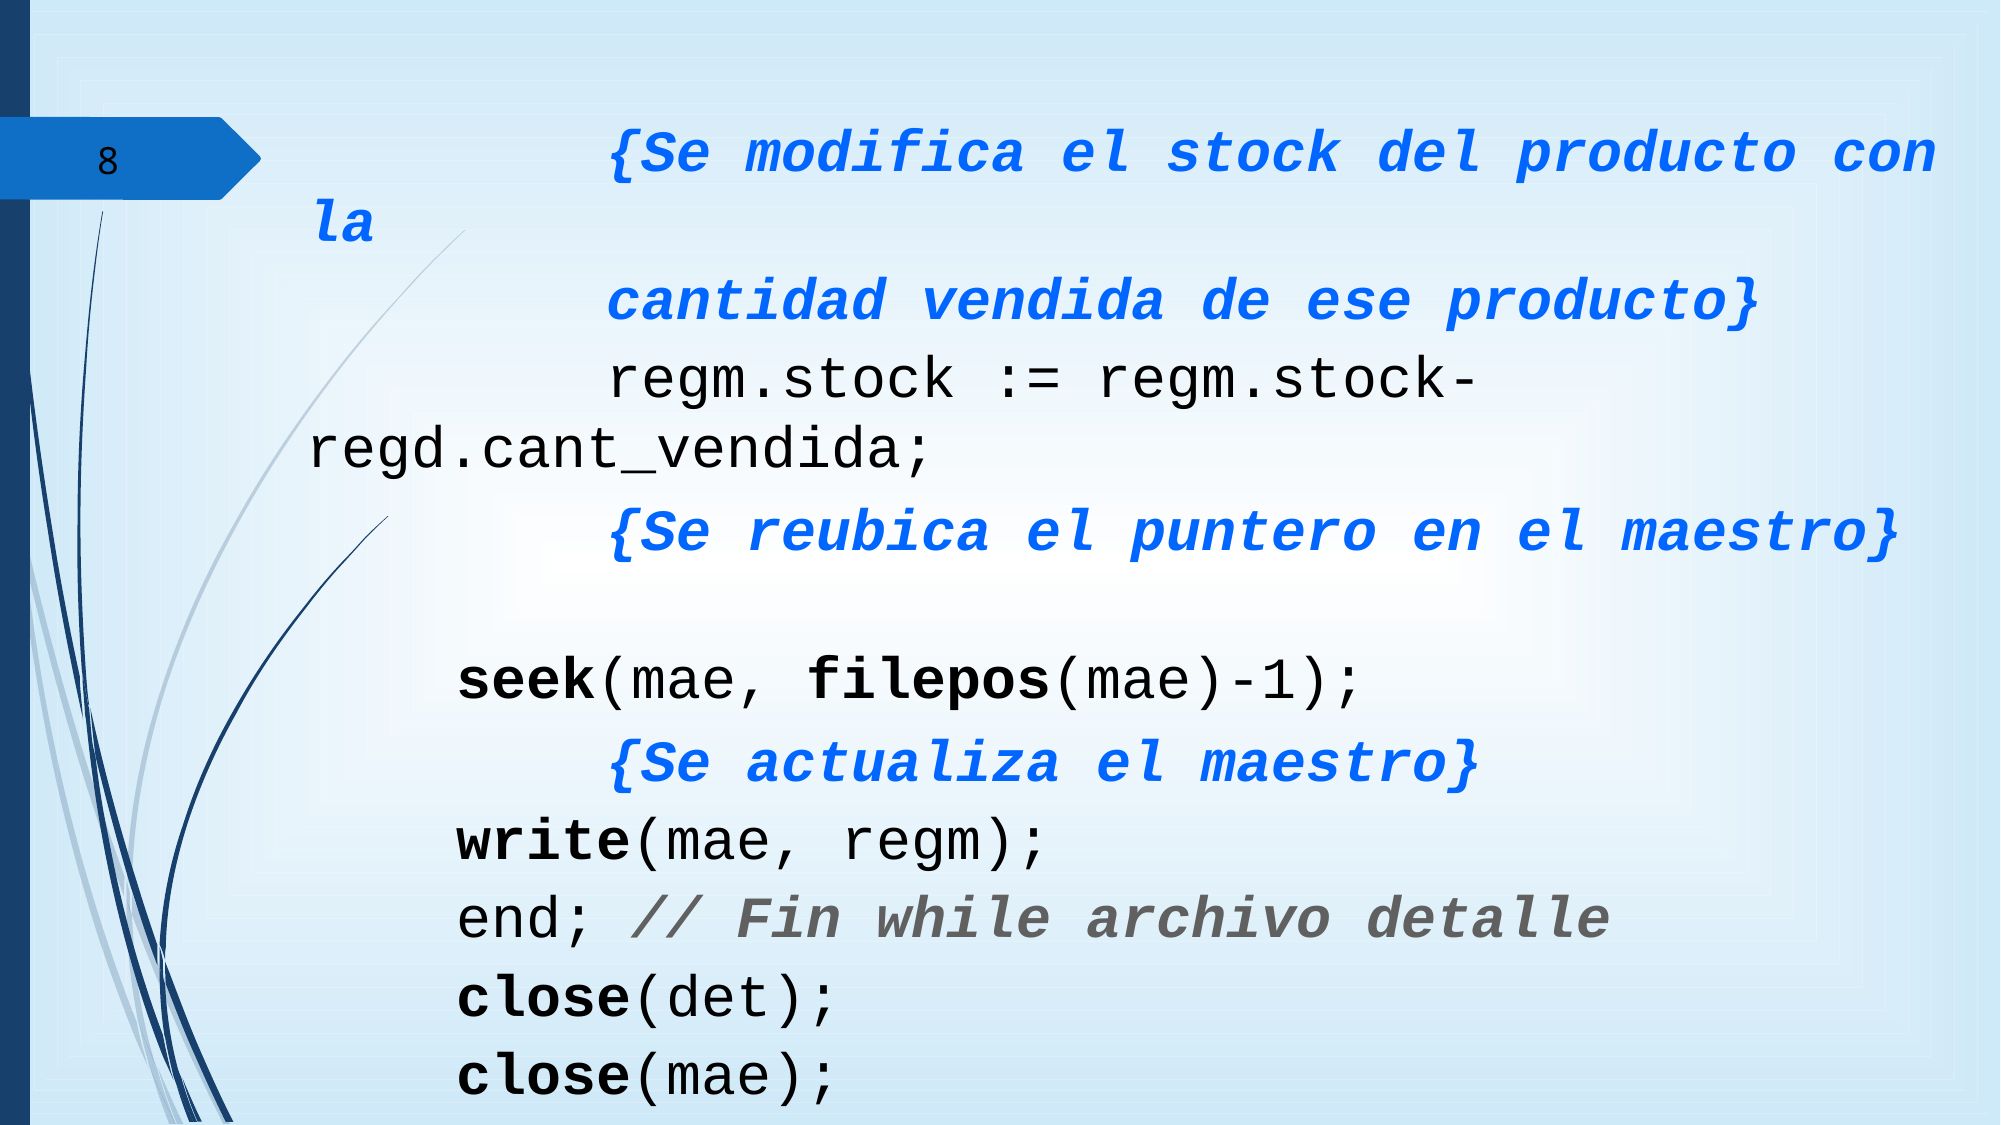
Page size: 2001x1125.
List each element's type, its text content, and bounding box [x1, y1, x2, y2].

text_box 8 [82, 129, 211, 190]
text_box {Se modifica el stock del producto con la cantidad vendida de ese producto} regm.stock := regm.stock-regd.cant_vendida; {Se reubica el puntero en el maestro} seek(mae, filepos(mae)-1); {Se actualiza el maestro} write(mae, regm); end; // Fin while archivo detalle close(det); close(mae); end. [232, 105, 1962, 1032]
